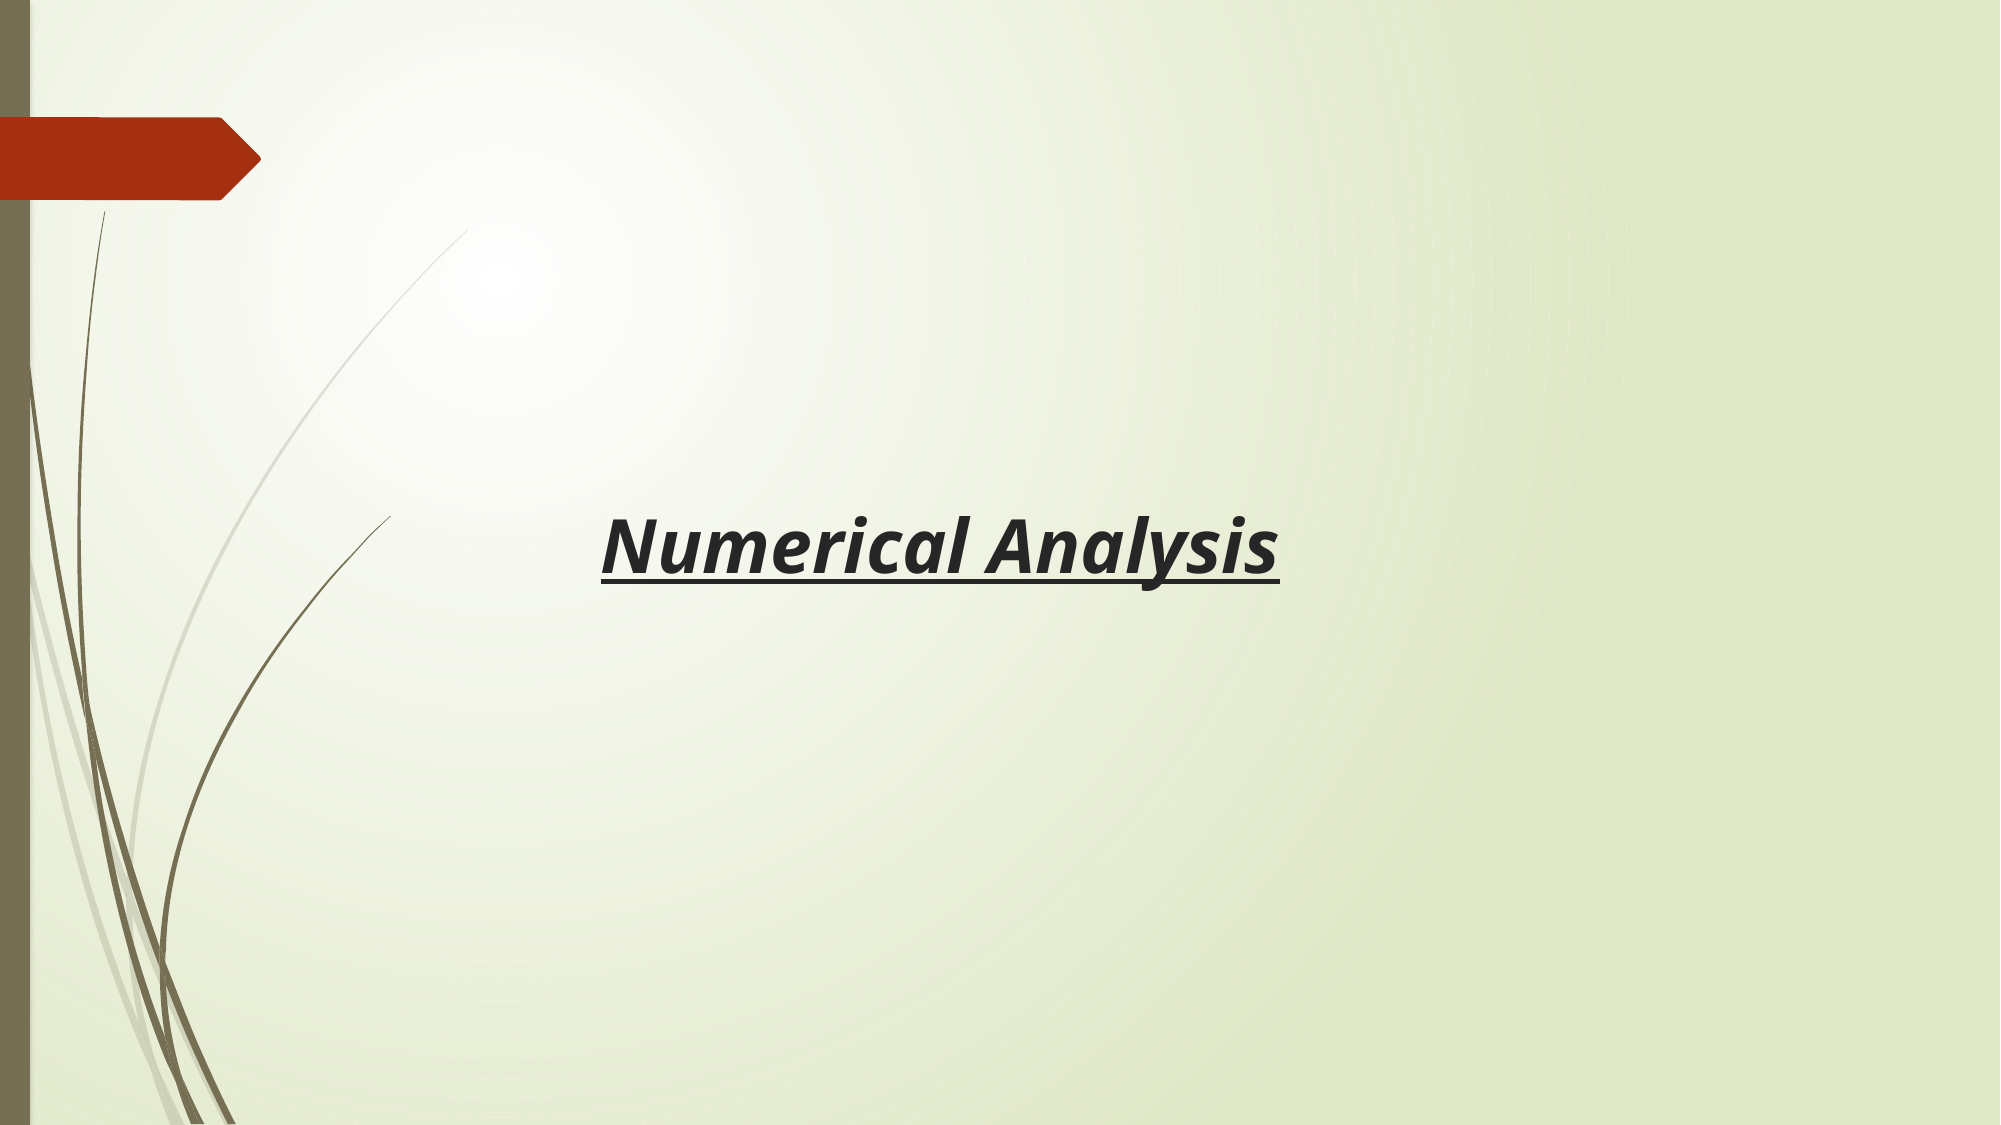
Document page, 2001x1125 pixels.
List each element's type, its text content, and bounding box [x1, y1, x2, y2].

title Numerical Analysis [585, 490, 2000, 701]
